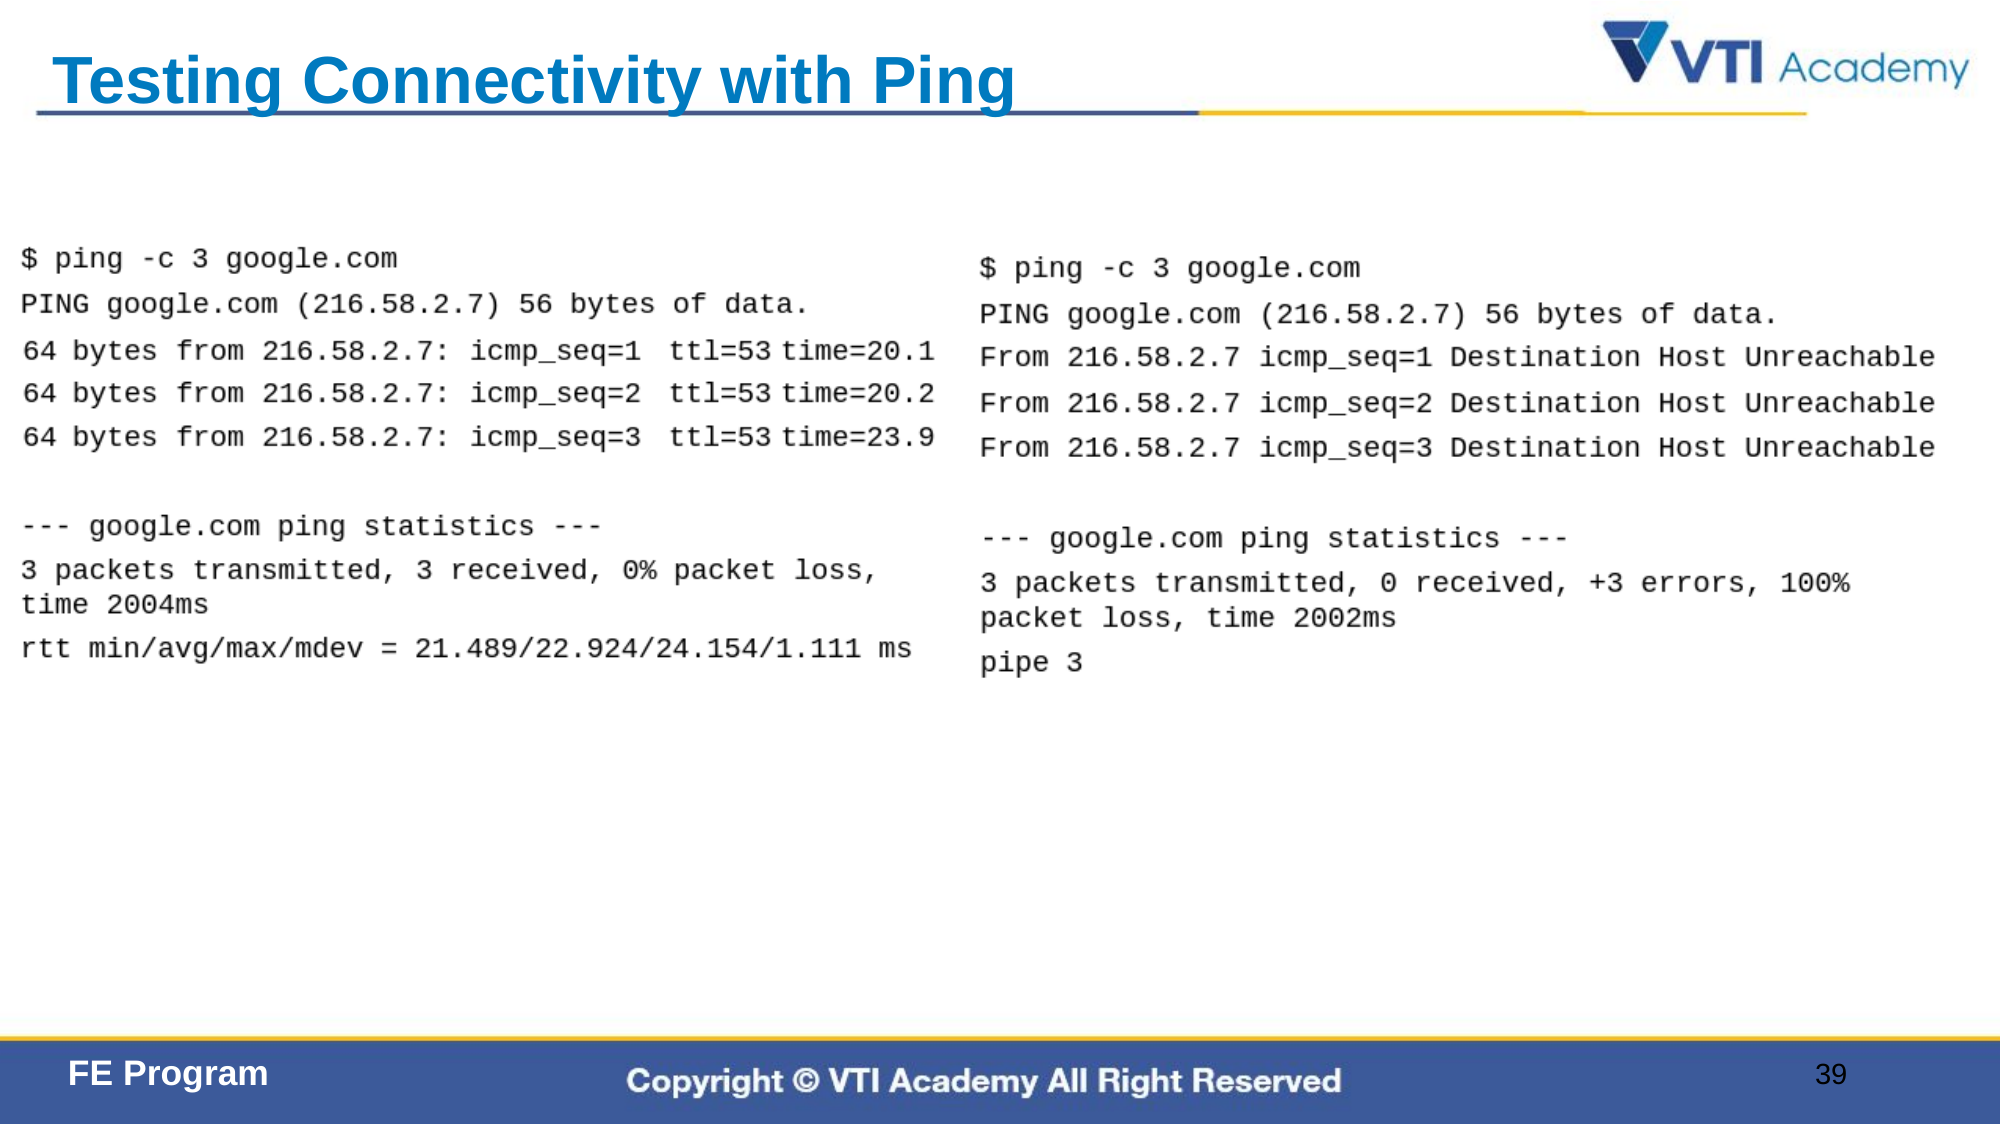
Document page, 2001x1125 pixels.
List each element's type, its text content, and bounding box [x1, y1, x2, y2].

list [0, 227, 1016, 681]
title Testing Connectivity with Ping [37, 37, 1763, 127]
picture [0, 1, 2000, 1124]
slide_number 39 [1412, 1042, 1863, 1103]
